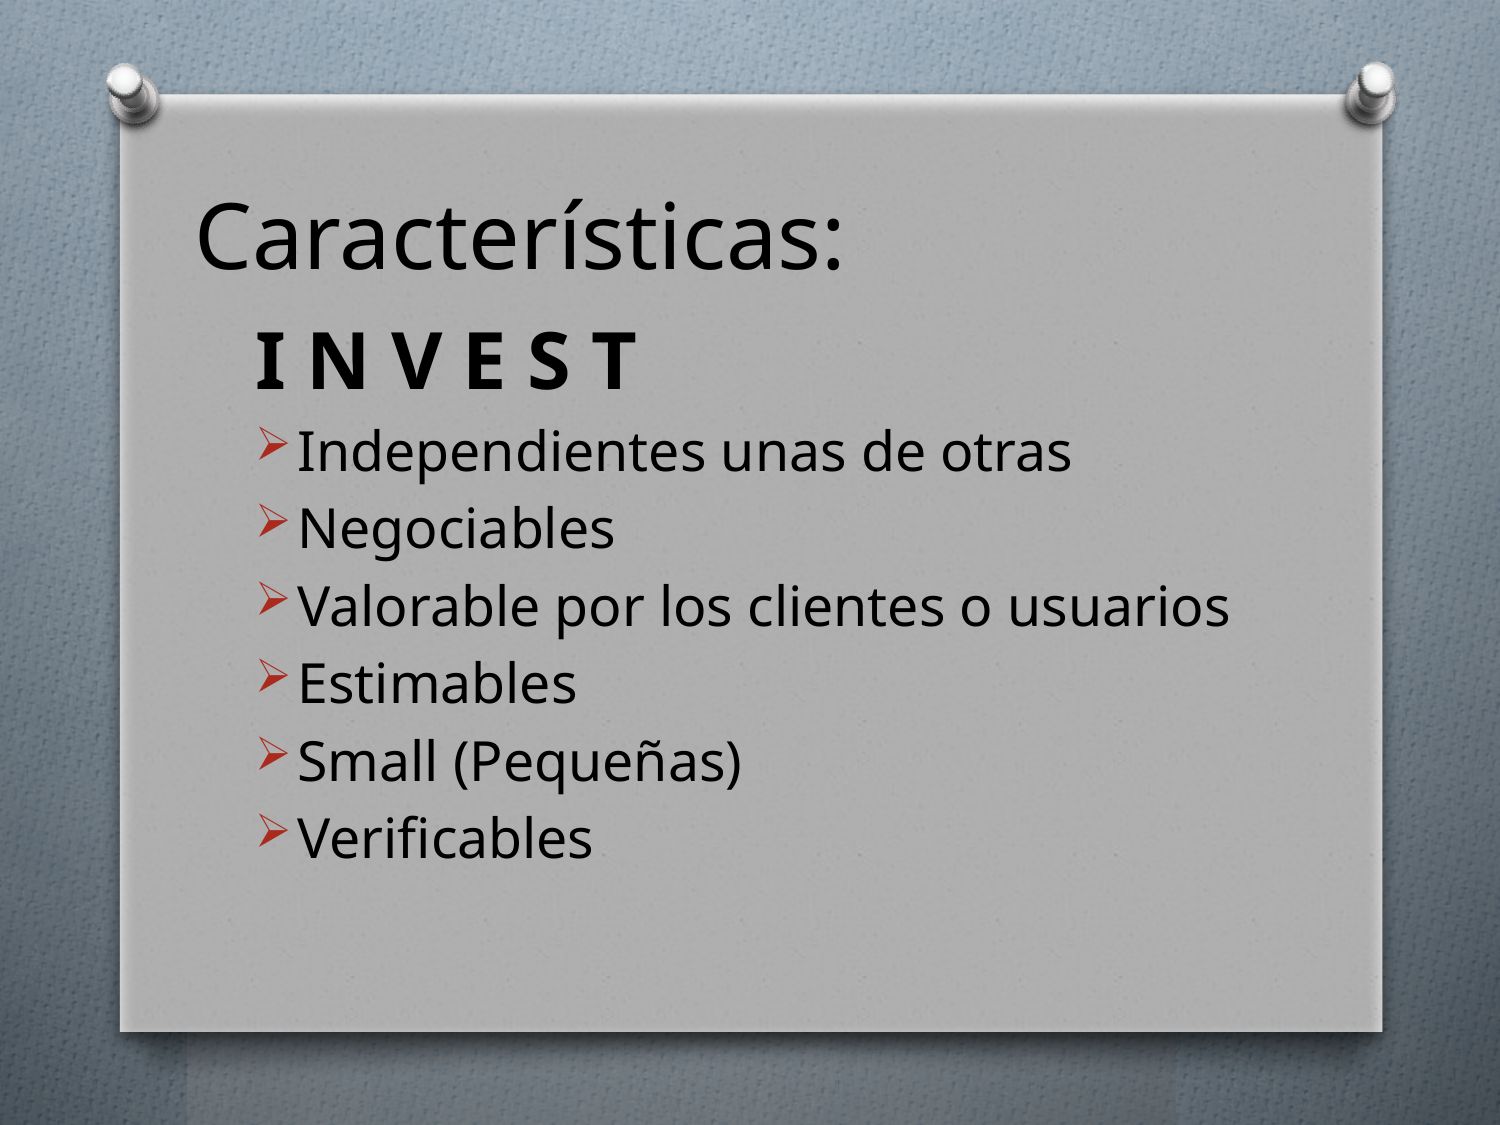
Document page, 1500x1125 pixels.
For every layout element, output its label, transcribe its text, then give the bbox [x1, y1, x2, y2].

picture [75, 29, 198, 153]
list I N V E S T Independientes unas de otras Negociables Valorable por los clientes o usuarios Estimables Small (Pequeñas) Verificables [240, 302, 1257, 939]
picture [1317, 35, 1439, 156]
title Características: [179, 134, 1323, 332]
